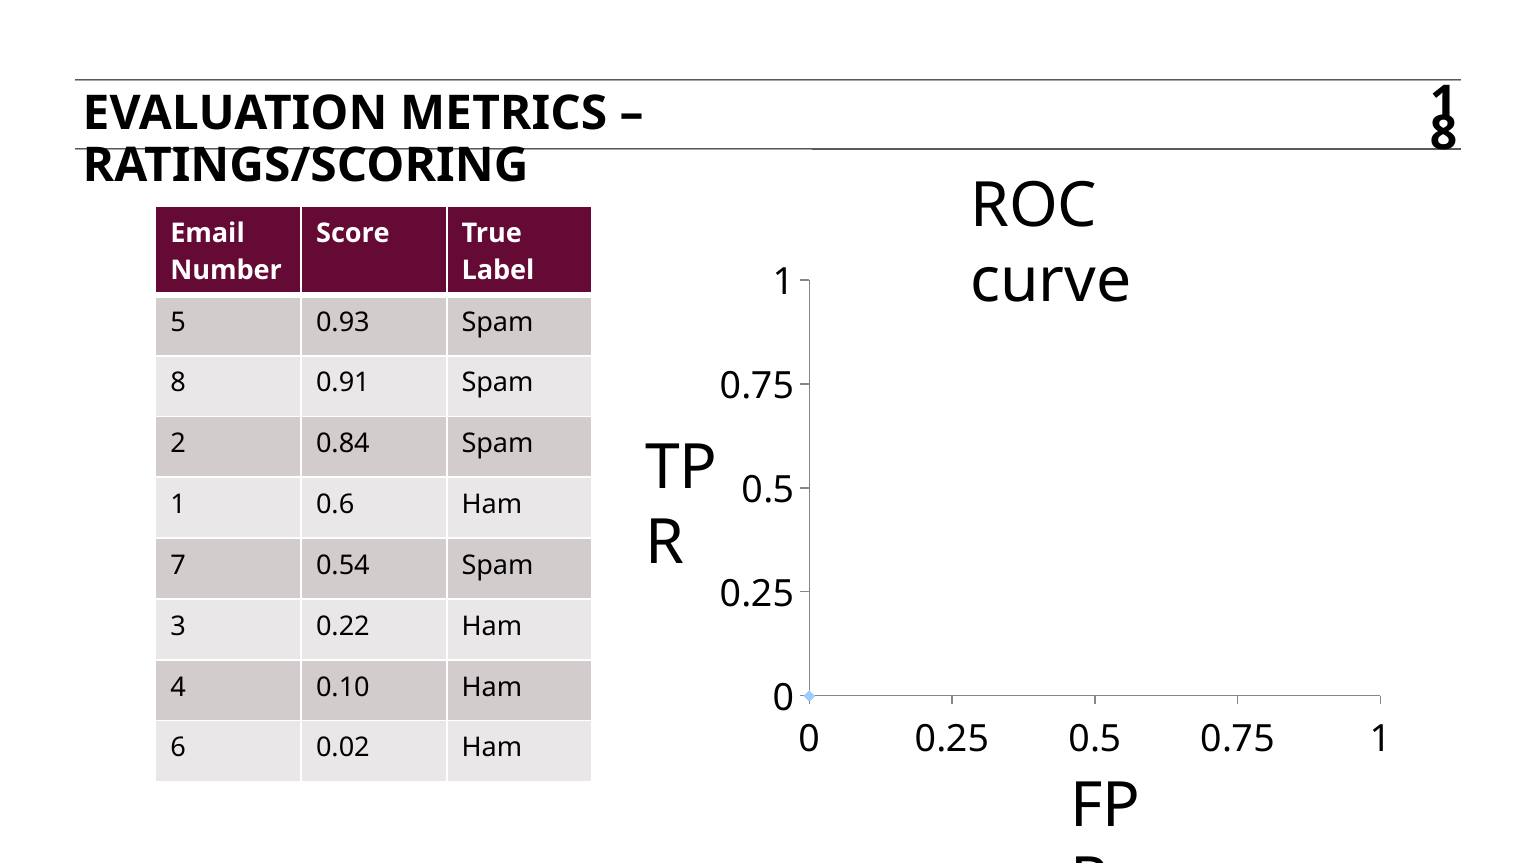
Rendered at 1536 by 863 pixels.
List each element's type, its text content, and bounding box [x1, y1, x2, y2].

table_cell Spam [448, 357, 591, 416]
table_cell Ham [448, 661, 591, 720]
table_cell Ham [448, 721, 591, 781]
table_cell 7 [156, 539, 300, 598]
table_header Score [302, 207, 446, 292]
table_cell Spam [448, 417, 591, 476]
text_box TPR [630, 418, 700, 584]
list EVALUATION METRICS – Ratings/Scoring [67, 81, 1118, 132]
table_cell 2 [156, 417, 300, 476]
table_cell Spam [448, 298, 591, 355]
table_cell 0.6 [302, 478, 446, 537]
table_cell 0.02 [302, 721, 446, 781]
table_cell 3 [156, 600, 300, 659]
table_header True Label [448, 207, 591, 292]
table_cell 0.22 [302, 600, 446, 659]
table_cell Spam [448, 539, 591, 598]
table_header Email Number [156, 207, 300, 292]
table_cell 0.91 [302, 357, 446, 416]
table_cell 5 [156, 298, 300, 355]
slide_number 18 [1419, 86, 1461, 138]
table_cell 6 [156, 721, 300, 781]
table_cell 0.93 [302, 298, 446, 355]
table_cell Ham [448, 600, 591, 659]
chart [705, 243, 1406, 773]
table_cell 0.84 [302, 417, 446, 476]
table_cell 4 [156, 661, 300, 720]
table_cell 1 [156, 478, 300, 537]
table_cell 8 [156, 357, 300, 416]
table_cell 0.10 [302, 661, 446, 720]
text_box ROC curve [955, 156, 1206, 242]
table_cell 0.54 [302, 539, 446, 598]
table_cell Ham [448, 478, 591, 537]
text_box FPR [1055, 781, 1168, 863]
